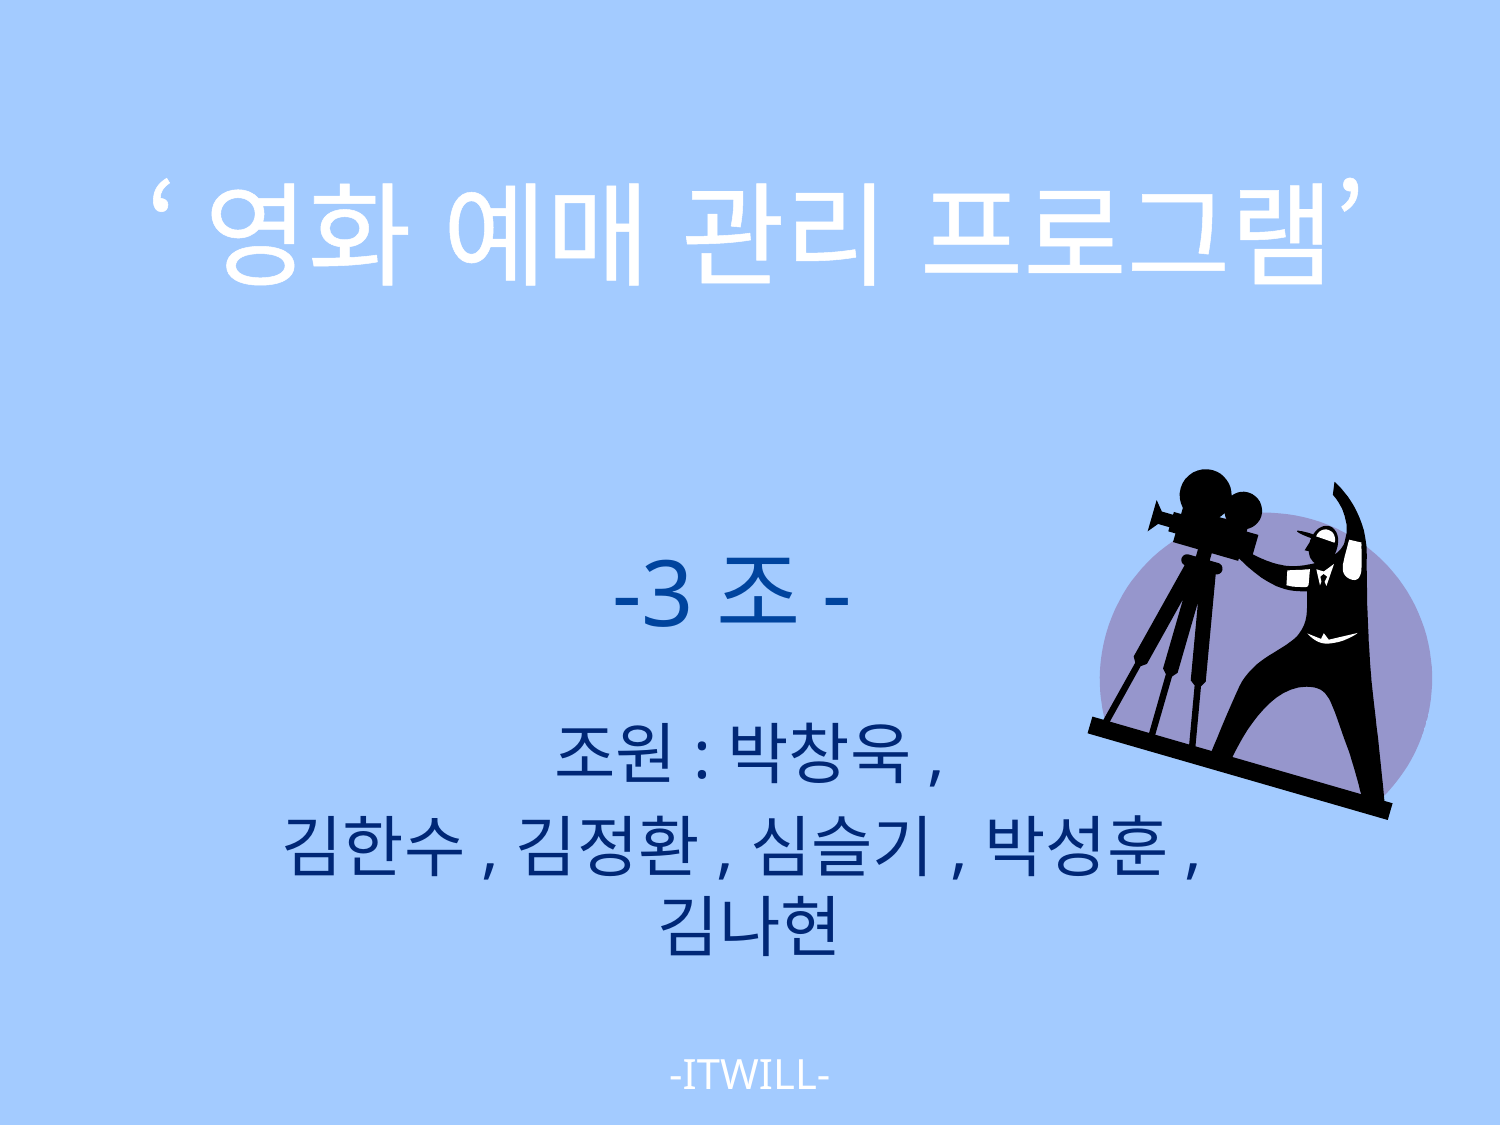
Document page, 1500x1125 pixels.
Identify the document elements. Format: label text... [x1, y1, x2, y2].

footer -ITWILL- [512, 1042, 988, 1103]
picture [1114, 472, 1448, 783]
text_box -3조- [537, 527, 928, 652]
title ‘영화 예매 관리 프로그램’ [64, 78, 1447, 386]
subtitle 조원:박창욱, 김한수,김정환,심슬기,박성훈,김나현 [180, 704, 1320, 992]
